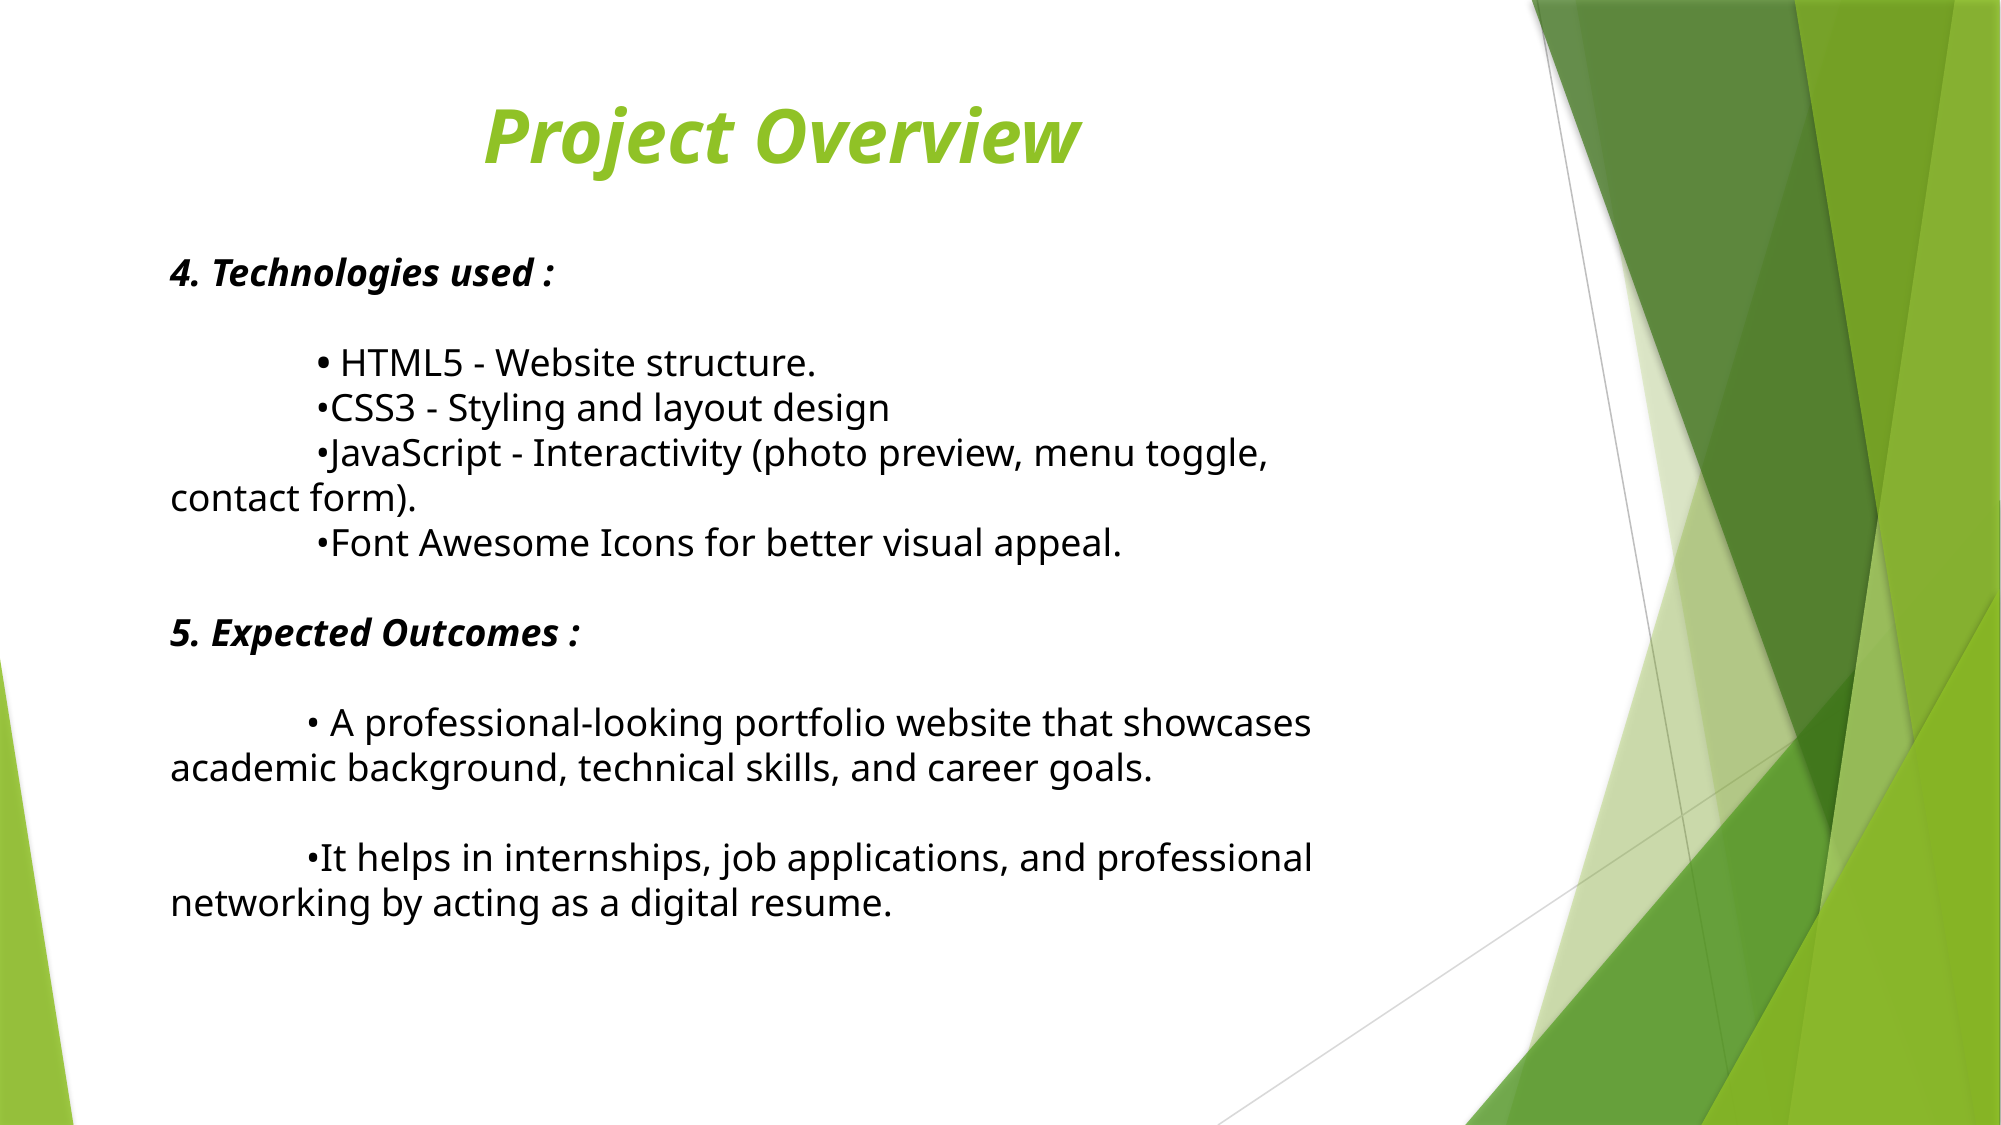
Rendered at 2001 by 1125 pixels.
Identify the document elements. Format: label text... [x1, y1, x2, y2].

text_box 4. Technologies used : • HTML5 - Website structure. •CSS3 - Styling and layout design •JavaScript - Interactivity (photo preview, menu toggle, contact form). •Font Awesome Icons for better visual appeal. 5. Expected Outcomes : • A professional-looking portfolio website that showcases academic background, technical skills, and career goals. •It helps in internships, job applications, and professional networking by acting as a digital resume. [155, 241, 1410, 932]
title Project Overview [468, 81, 1879, 298]
